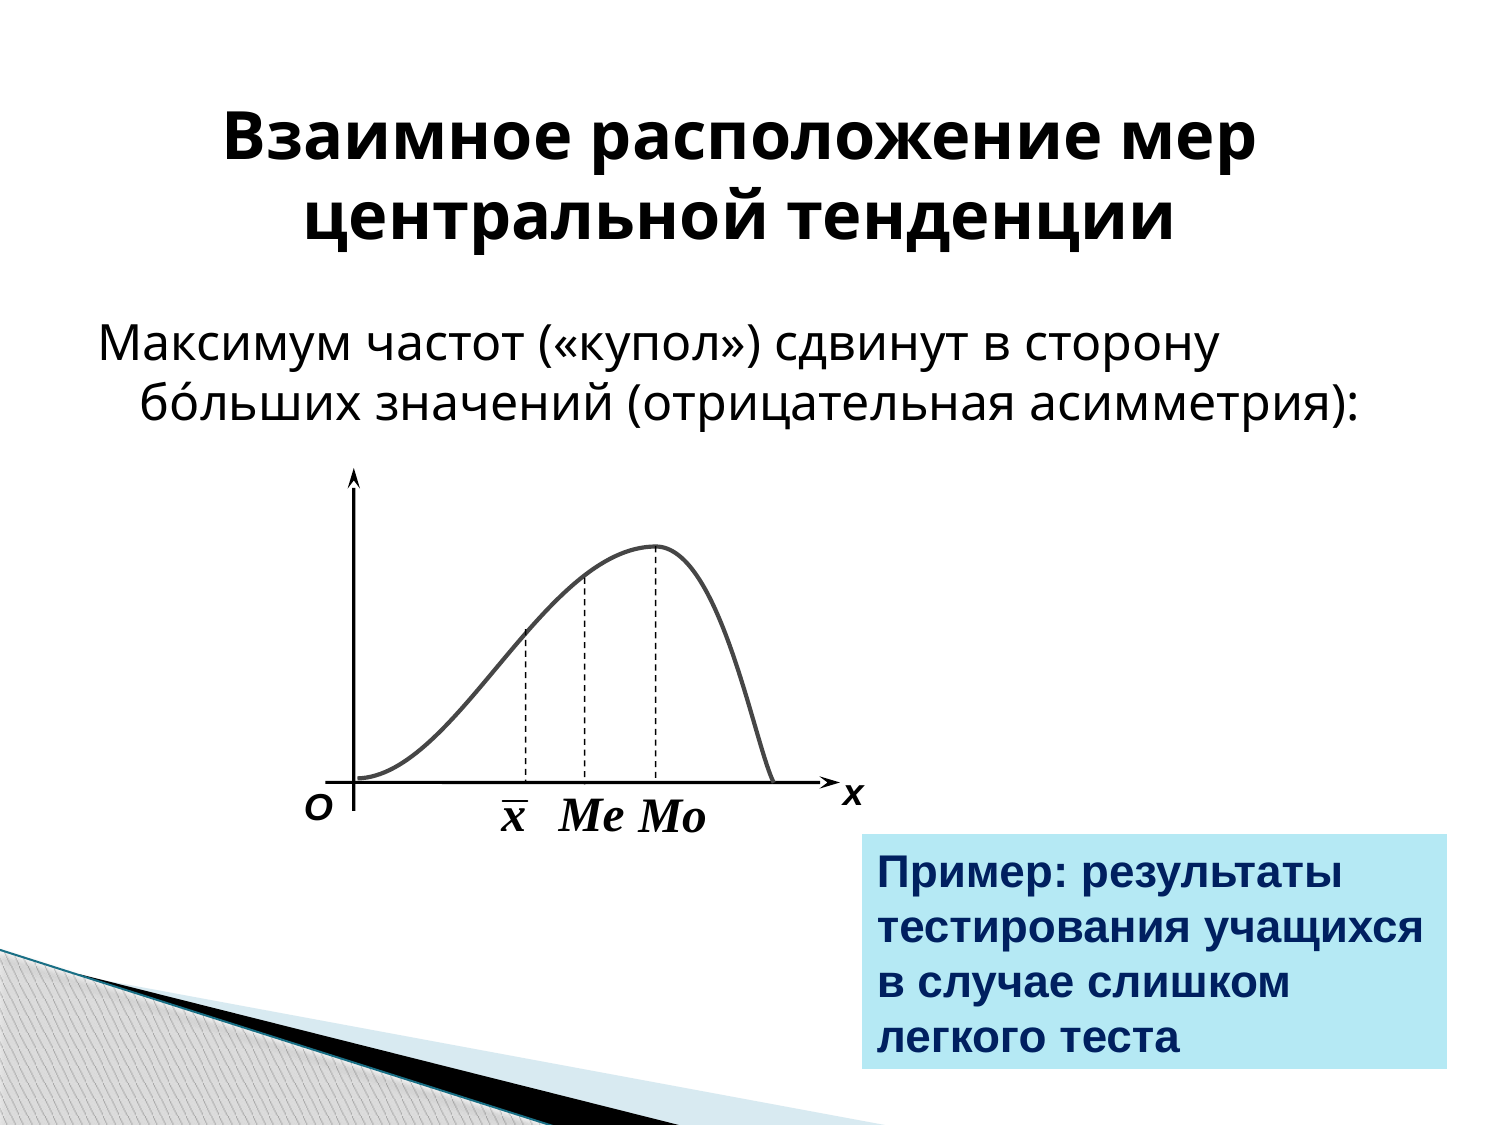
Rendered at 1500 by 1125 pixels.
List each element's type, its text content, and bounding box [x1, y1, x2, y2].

text_box Пример: результаты тестирования учащихся в случае слишком легкого теста [862, 834, 1447, 1069]
list Максимум частот («купол») сдвинут в сторону бóльших значений (отрицательная асимметрия): [64, 302, 1424, 1059]
title Взаимное расположение мер центральной тенденции [64, 66, 1415, 279]
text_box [300, 467, 883, 849]
